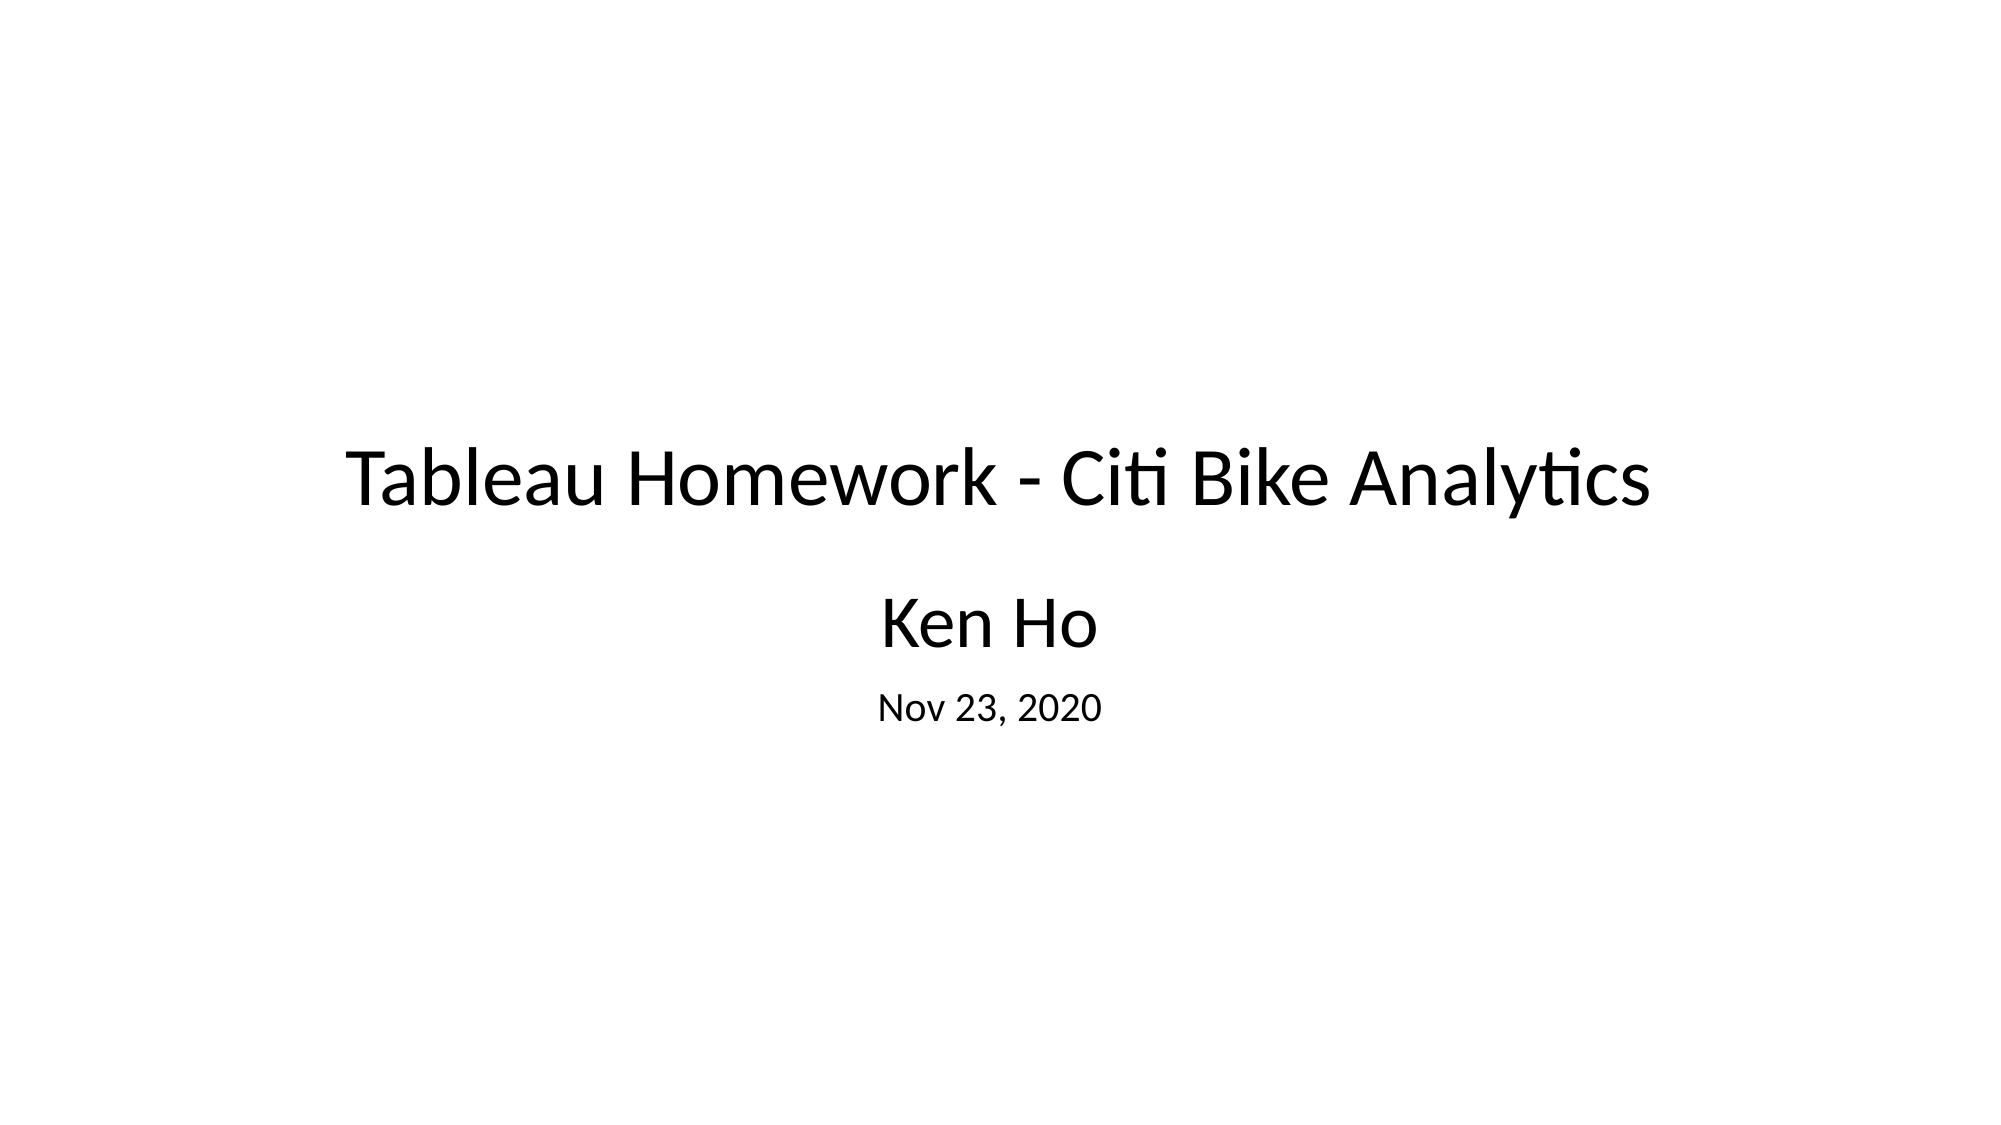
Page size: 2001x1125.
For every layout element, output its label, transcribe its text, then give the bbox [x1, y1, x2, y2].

subtitle Ken Ho Nov 23, 2020 [240, 575, 1740, 848]
title Tableau Homework - Citi Bike Analytics [249, 184, 1750, 576]
